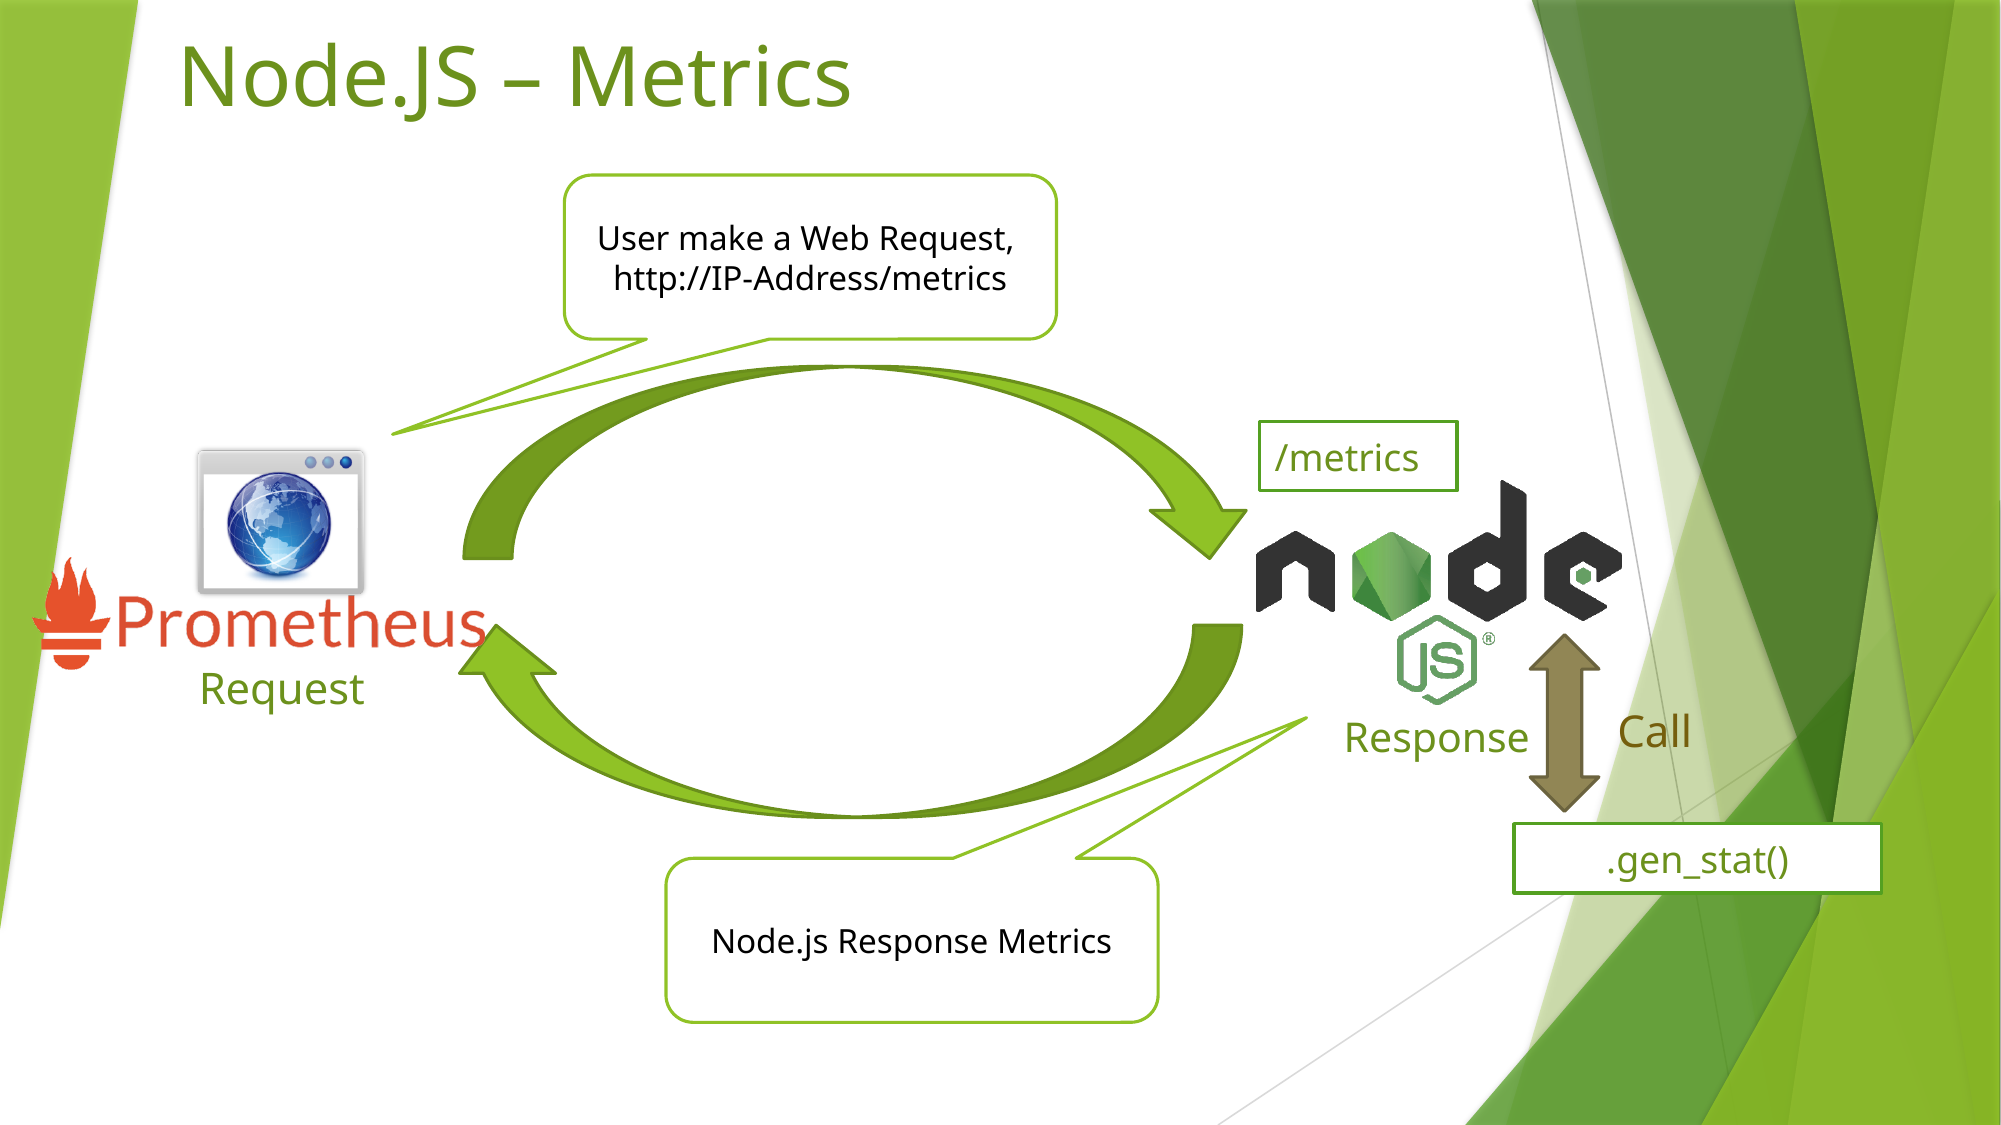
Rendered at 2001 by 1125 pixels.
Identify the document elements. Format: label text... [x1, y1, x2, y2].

text_box [1528, 714, 1601, 813]
text_box Call [1602, 695, 1823, 764]
text_box .gen_stat() [1512, 822, 1883, 895]
text_box /metrics [1258, 420, 1459, 479]
picture [1256, 480, 1623, 705]
text_box Request [183, 713, 405, 722]
text_box Response [1328, 714, 1545, 773]
text_box [464, 364, 1248, 561]
text_box Node.js Response Metrics [664, 716, 1308, 1024]
subtitle Node.JS – Metrics [162, 15, 1486, 162]
text_box User make a Web Request, http://IP-Address/metrics [391, 173, 1059, 436]
text_box [504, 623, 1244, 820]
picture [31, 438, 500, 705]
